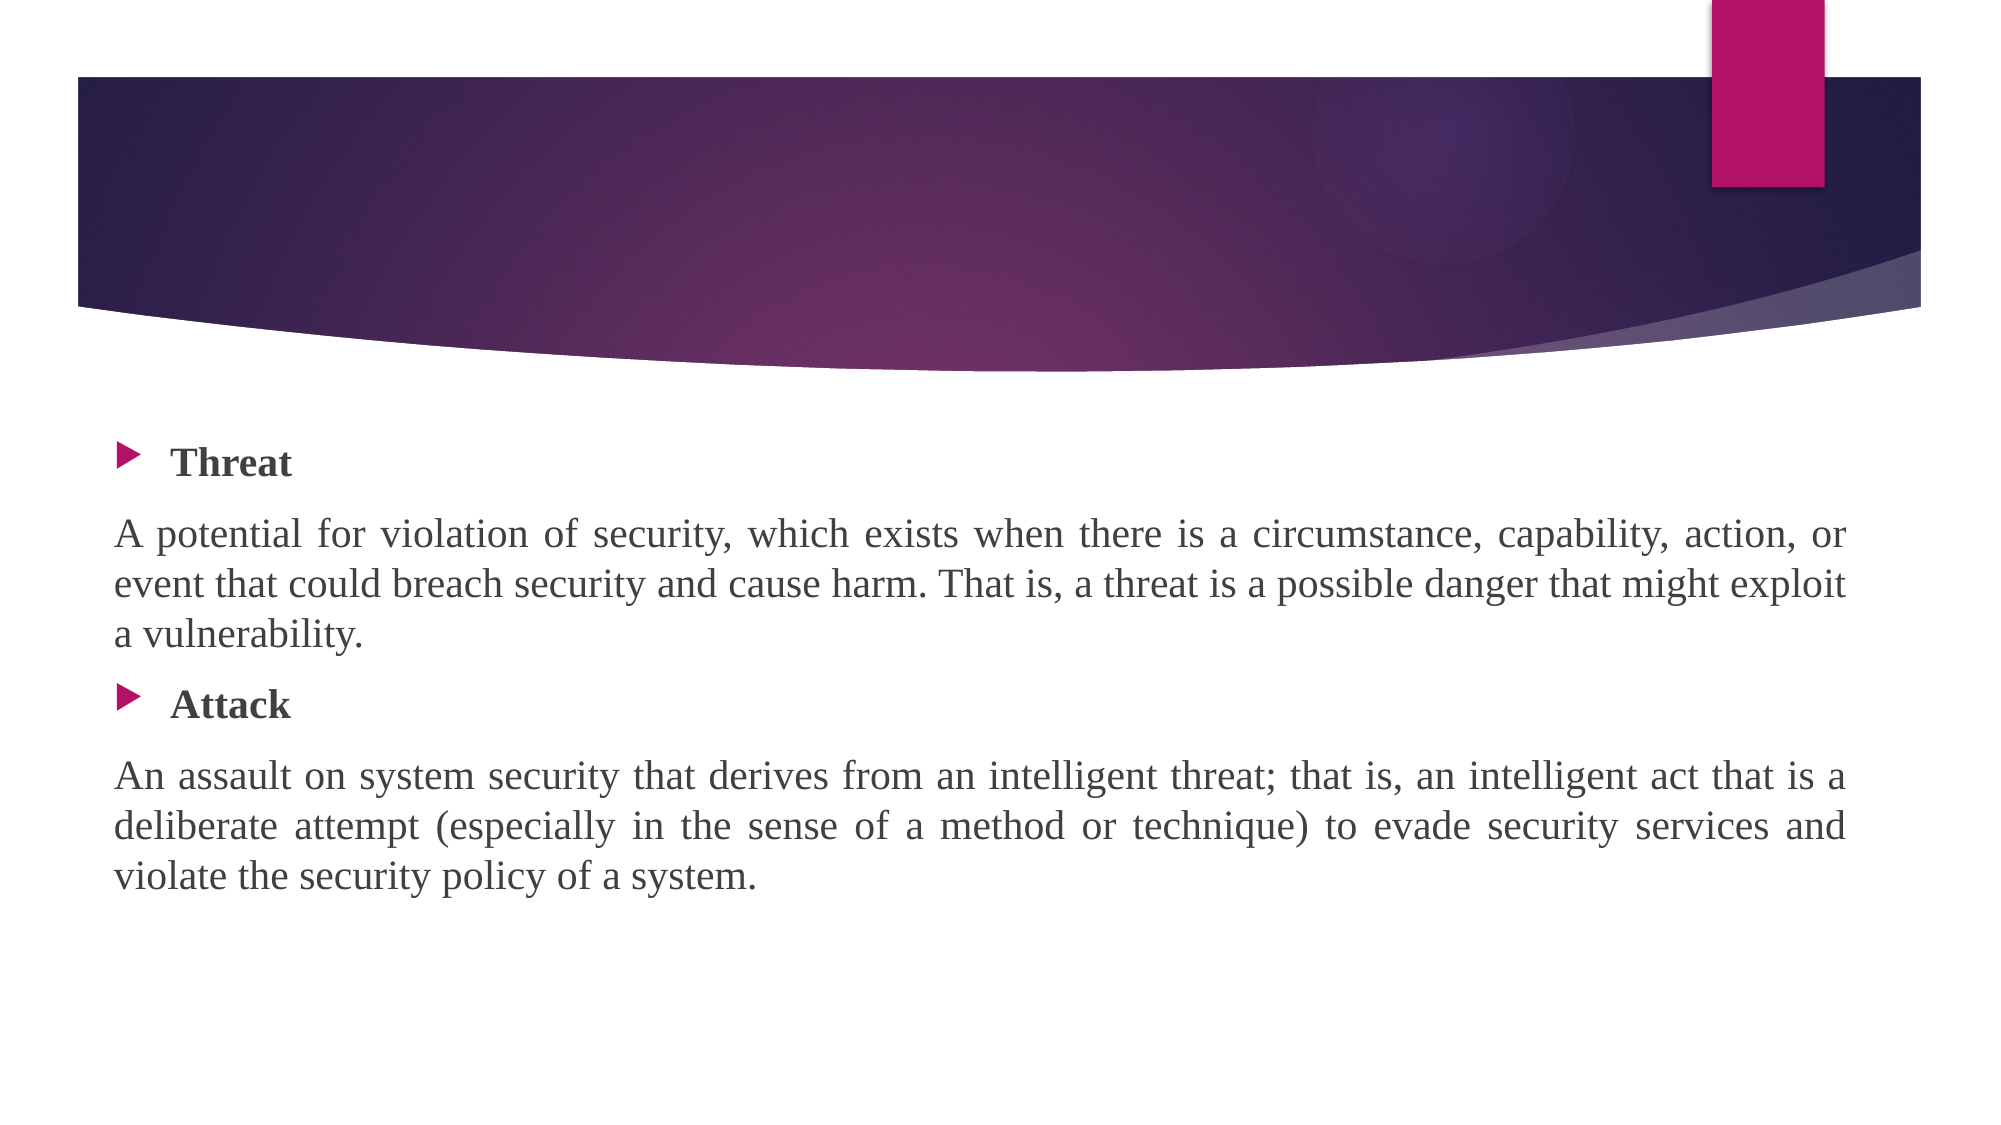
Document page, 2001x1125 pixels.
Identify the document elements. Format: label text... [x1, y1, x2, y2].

list Threat A potential for violation of security, which exists when there is a circumstance, capability, action, or event that could breach security and cause harm. That is, a threat is a possible danger that might exploit a vulnerability. Attack An assault on system security that derives from an intelligent threat; that is, an intelligent act that is a deliberate attempt (especially in the sense of a method or technique) to evade security services and violate the security policy of a system. [98, 427, 1864, 1030]
